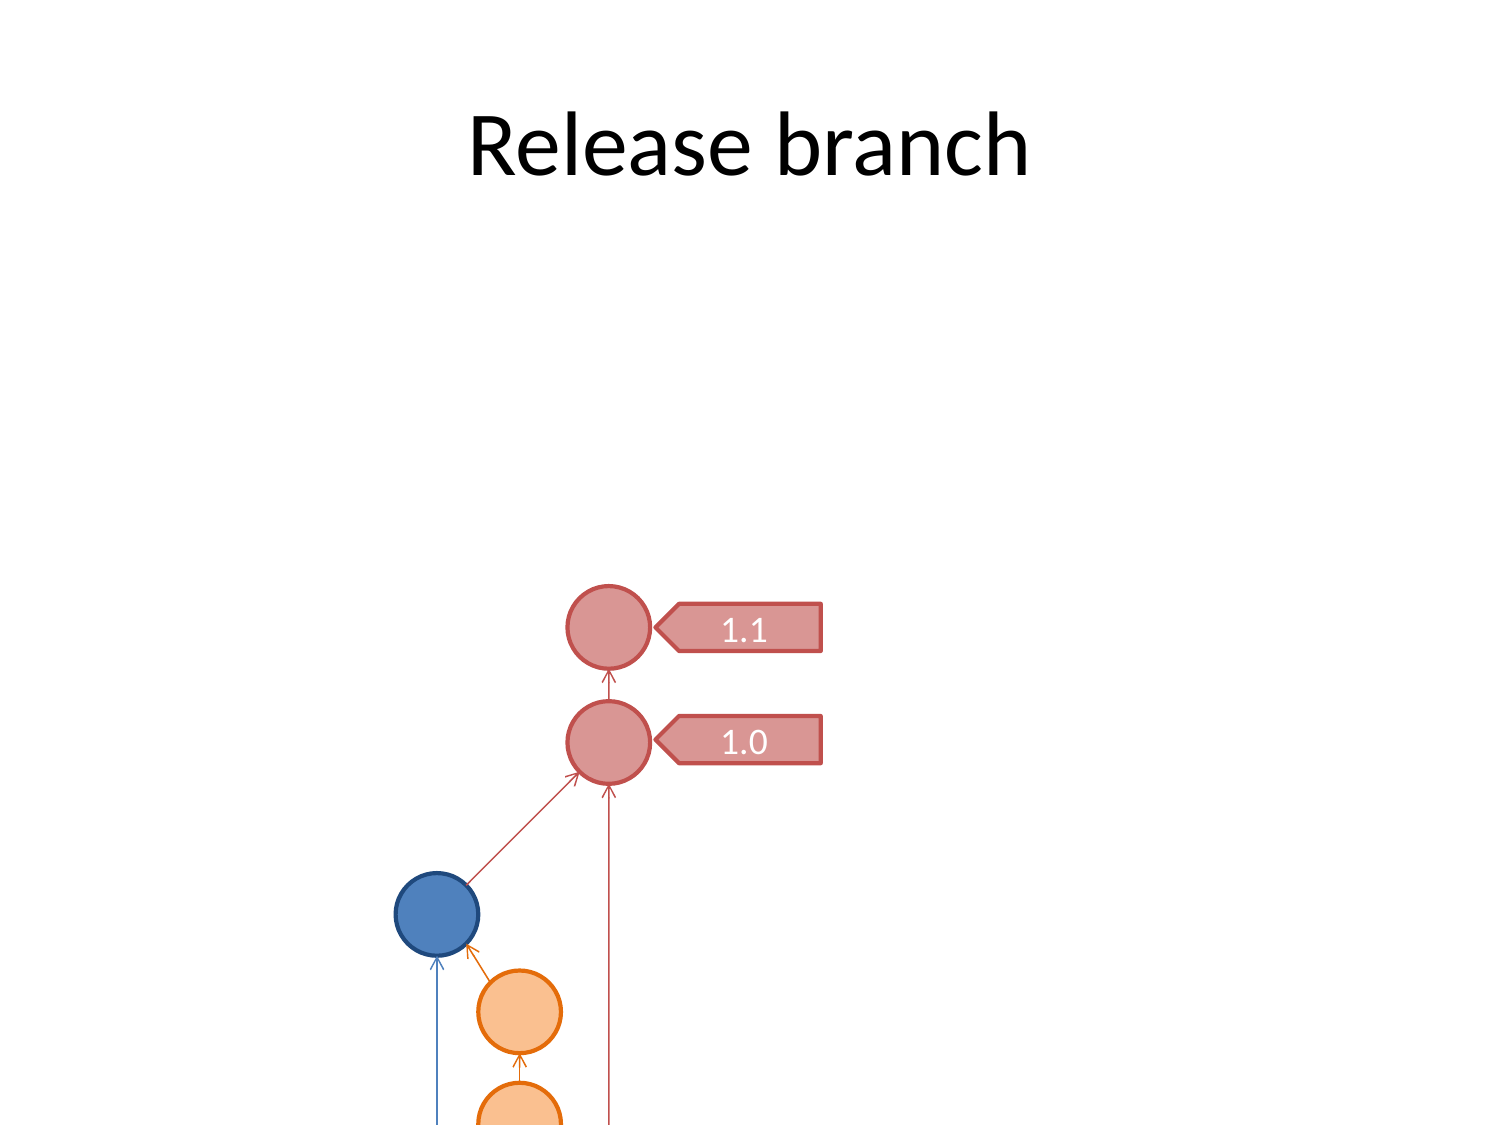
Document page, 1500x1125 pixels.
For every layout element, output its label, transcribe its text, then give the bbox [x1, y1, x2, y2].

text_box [395, 872, 460, 1125]
text_box 1.1 [654, 601, 823, 654]
title Release branch [75, 45, 1425, 233]
text_box 1.0 [655, 713, 823, 766]
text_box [465, 700, 651, 1125]
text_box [567, 585, 651, 702]
